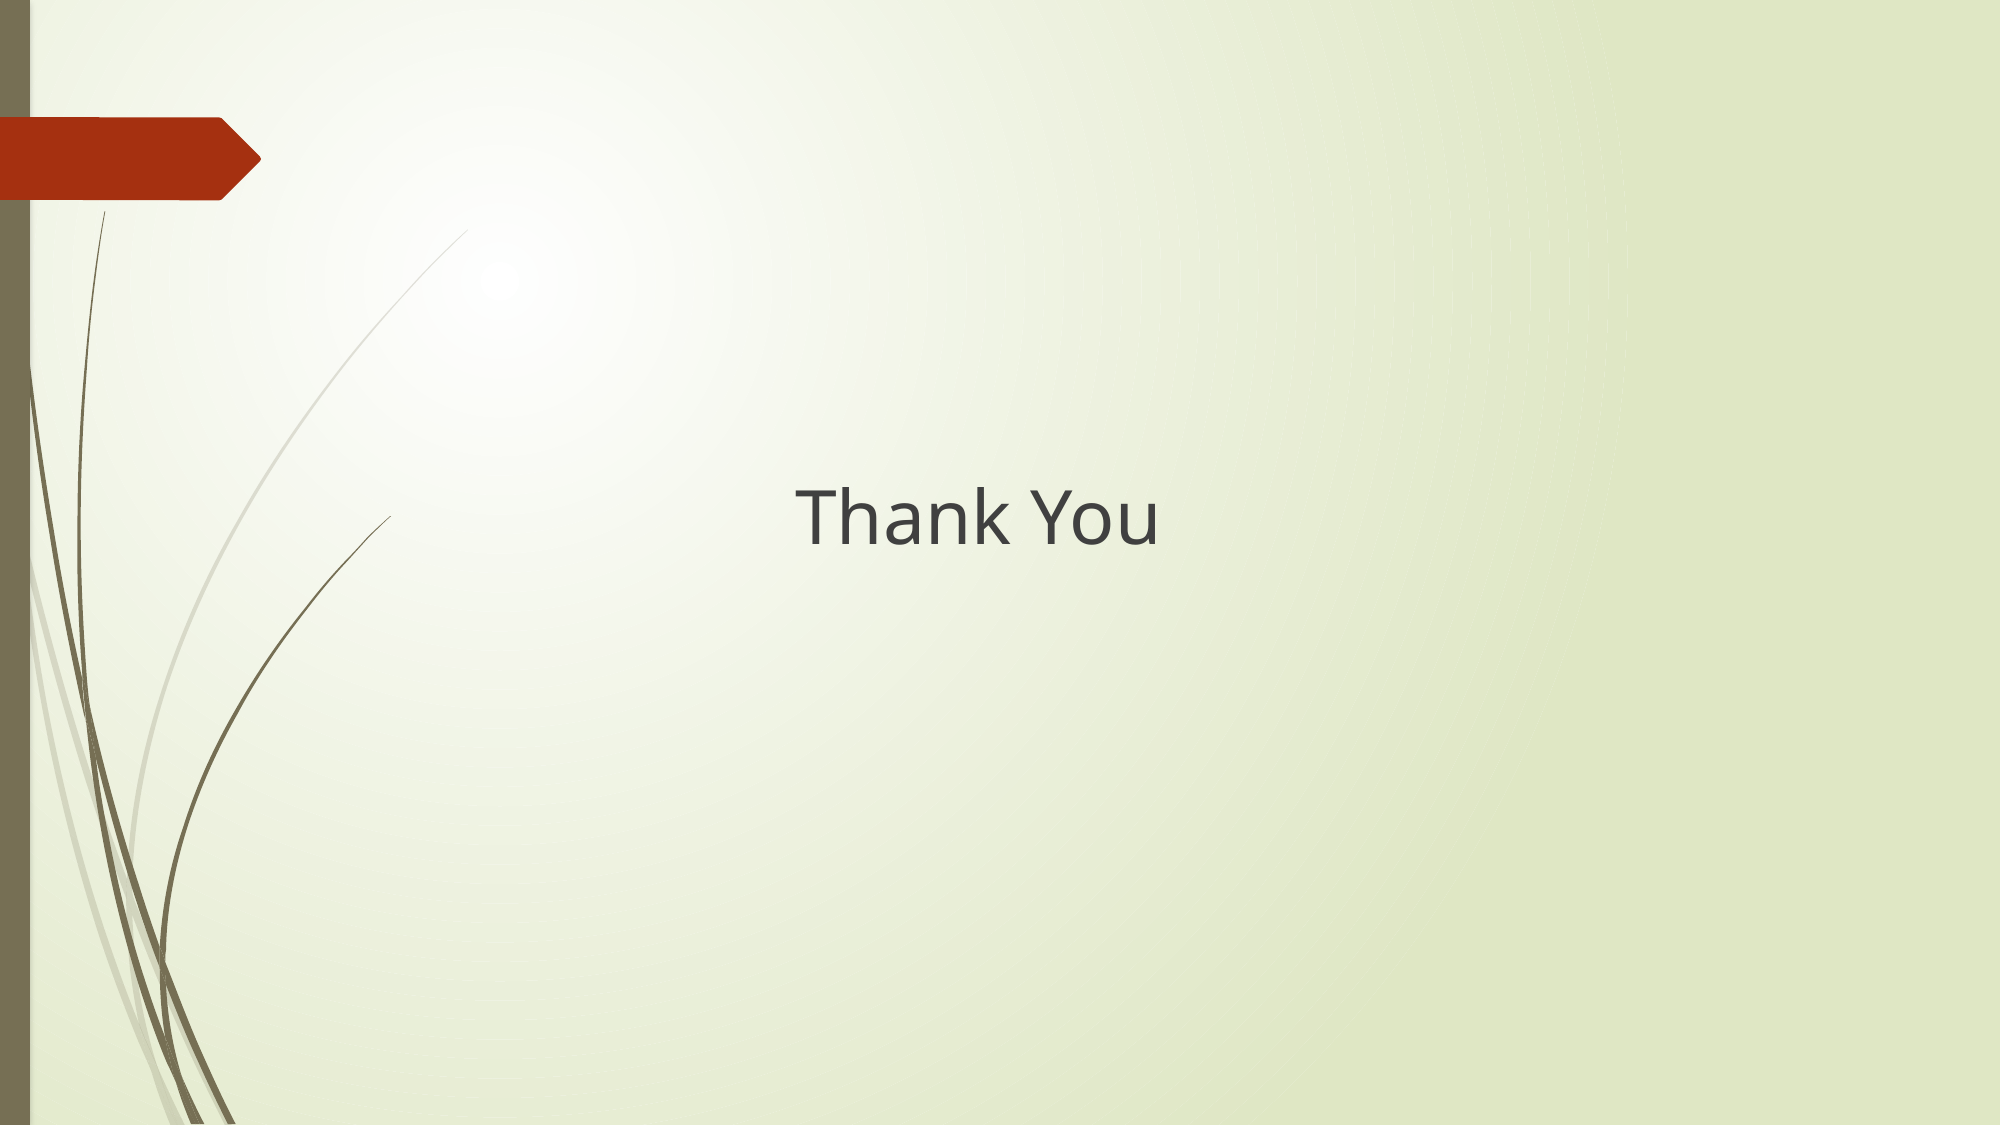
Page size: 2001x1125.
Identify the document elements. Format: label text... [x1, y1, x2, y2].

list Thank You [237, 204, 1701, 824]
